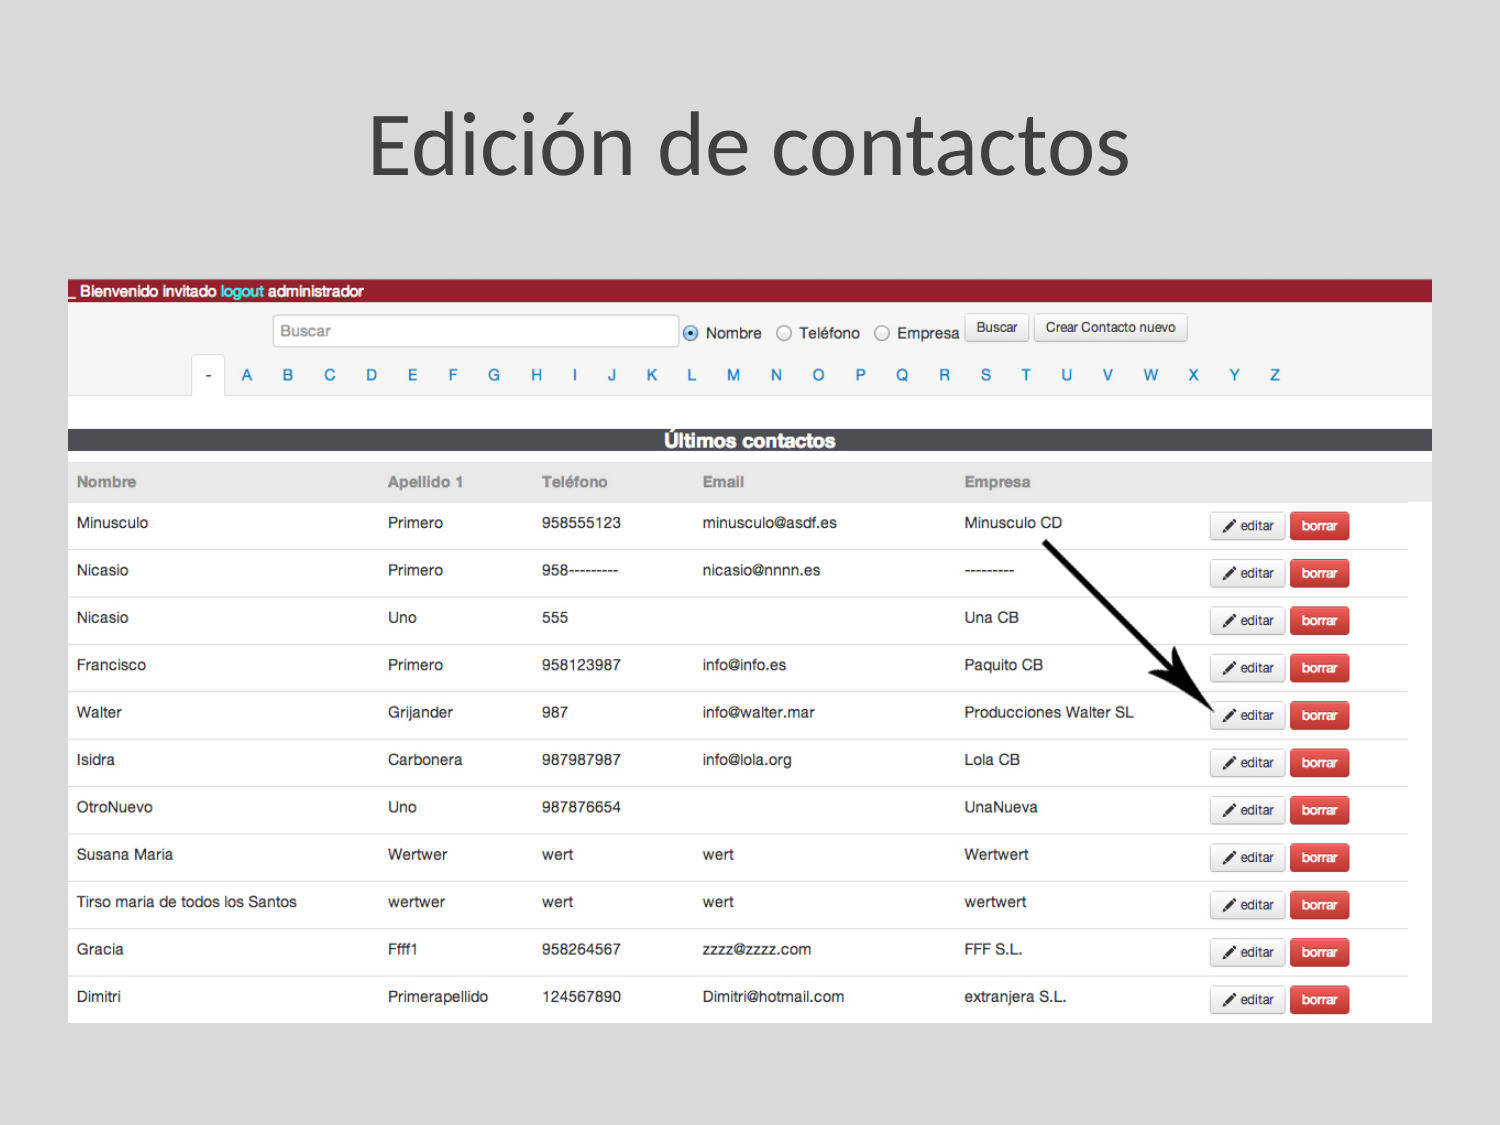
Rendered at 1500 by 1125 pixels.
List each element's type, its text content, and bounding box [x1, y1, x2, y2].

picture [67, 278, 1433, 1023]
title Edición de contactos [75, 45, 1425, 233]
